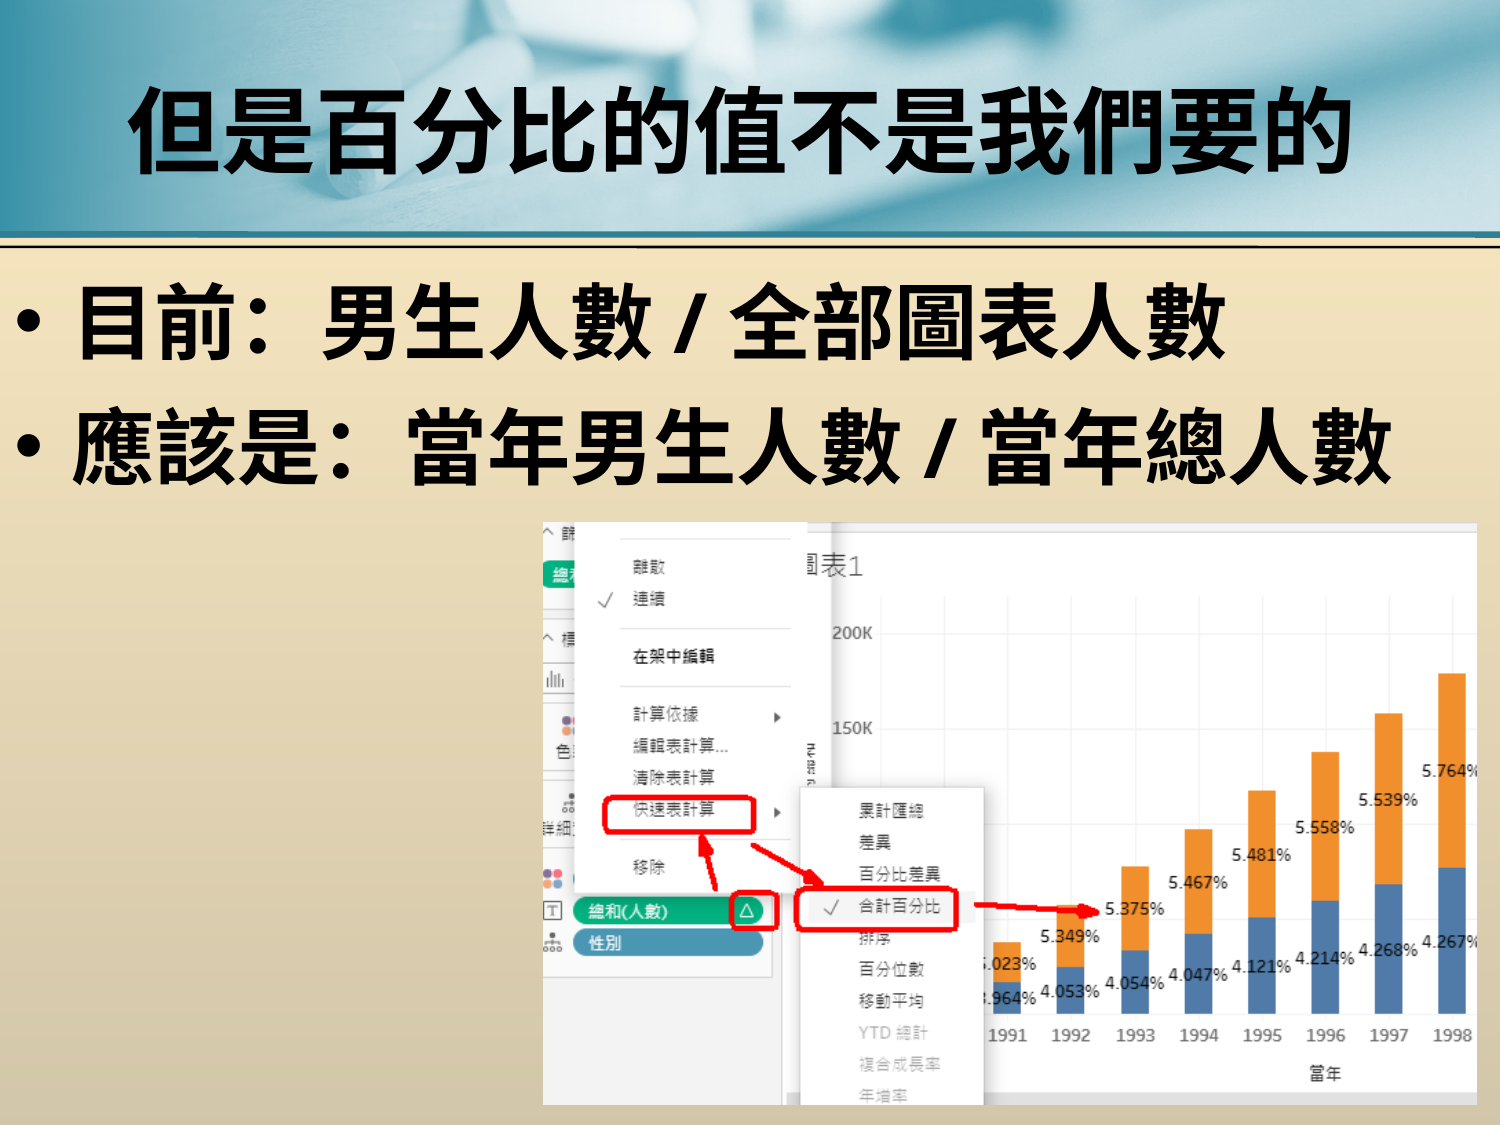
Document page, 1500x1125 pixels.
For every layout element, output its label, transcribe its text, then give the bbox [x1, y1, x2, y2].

title 但是百分比的值不是我們要的 [0, 24, 1483, 233]
picture [543, 522, 1477, 1105]
list 目前：男生人數/全部圖表人數 應該是：當年男生人數/當年總人數 [0, 262, 1500, 1125]
